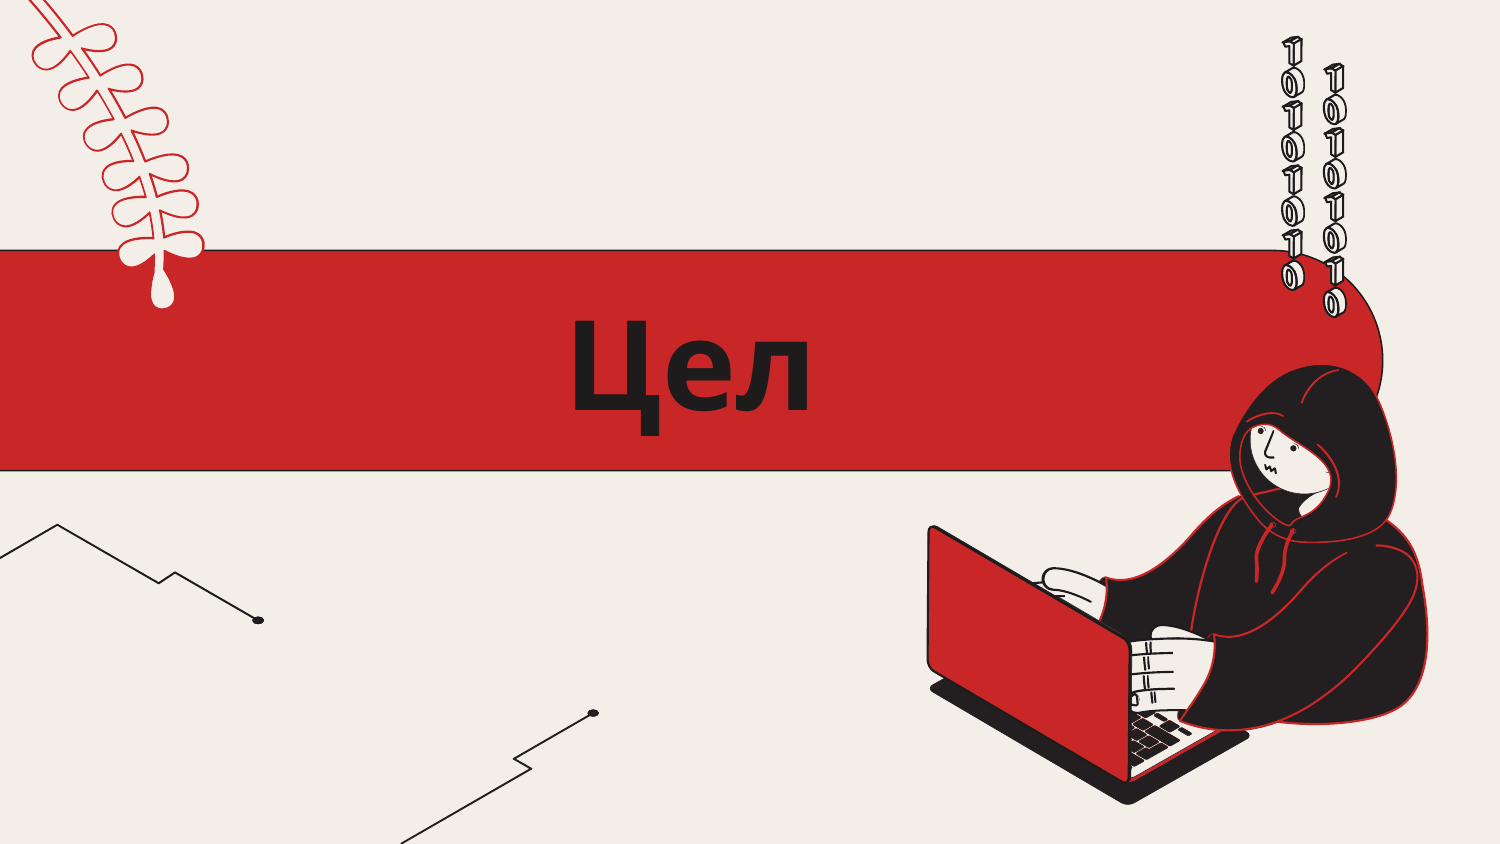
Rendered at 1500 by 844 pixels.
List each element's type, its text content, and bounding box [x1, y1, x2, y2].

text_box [927, 363, 1441, 805]
text_box [0, 284, 921, 471]
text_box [1281, 36, 1347, 318]
text_box [243, 250, 1383, 362]
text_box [0, 23, 240, 276]
title Цел [156, 265, 1226, 457]
